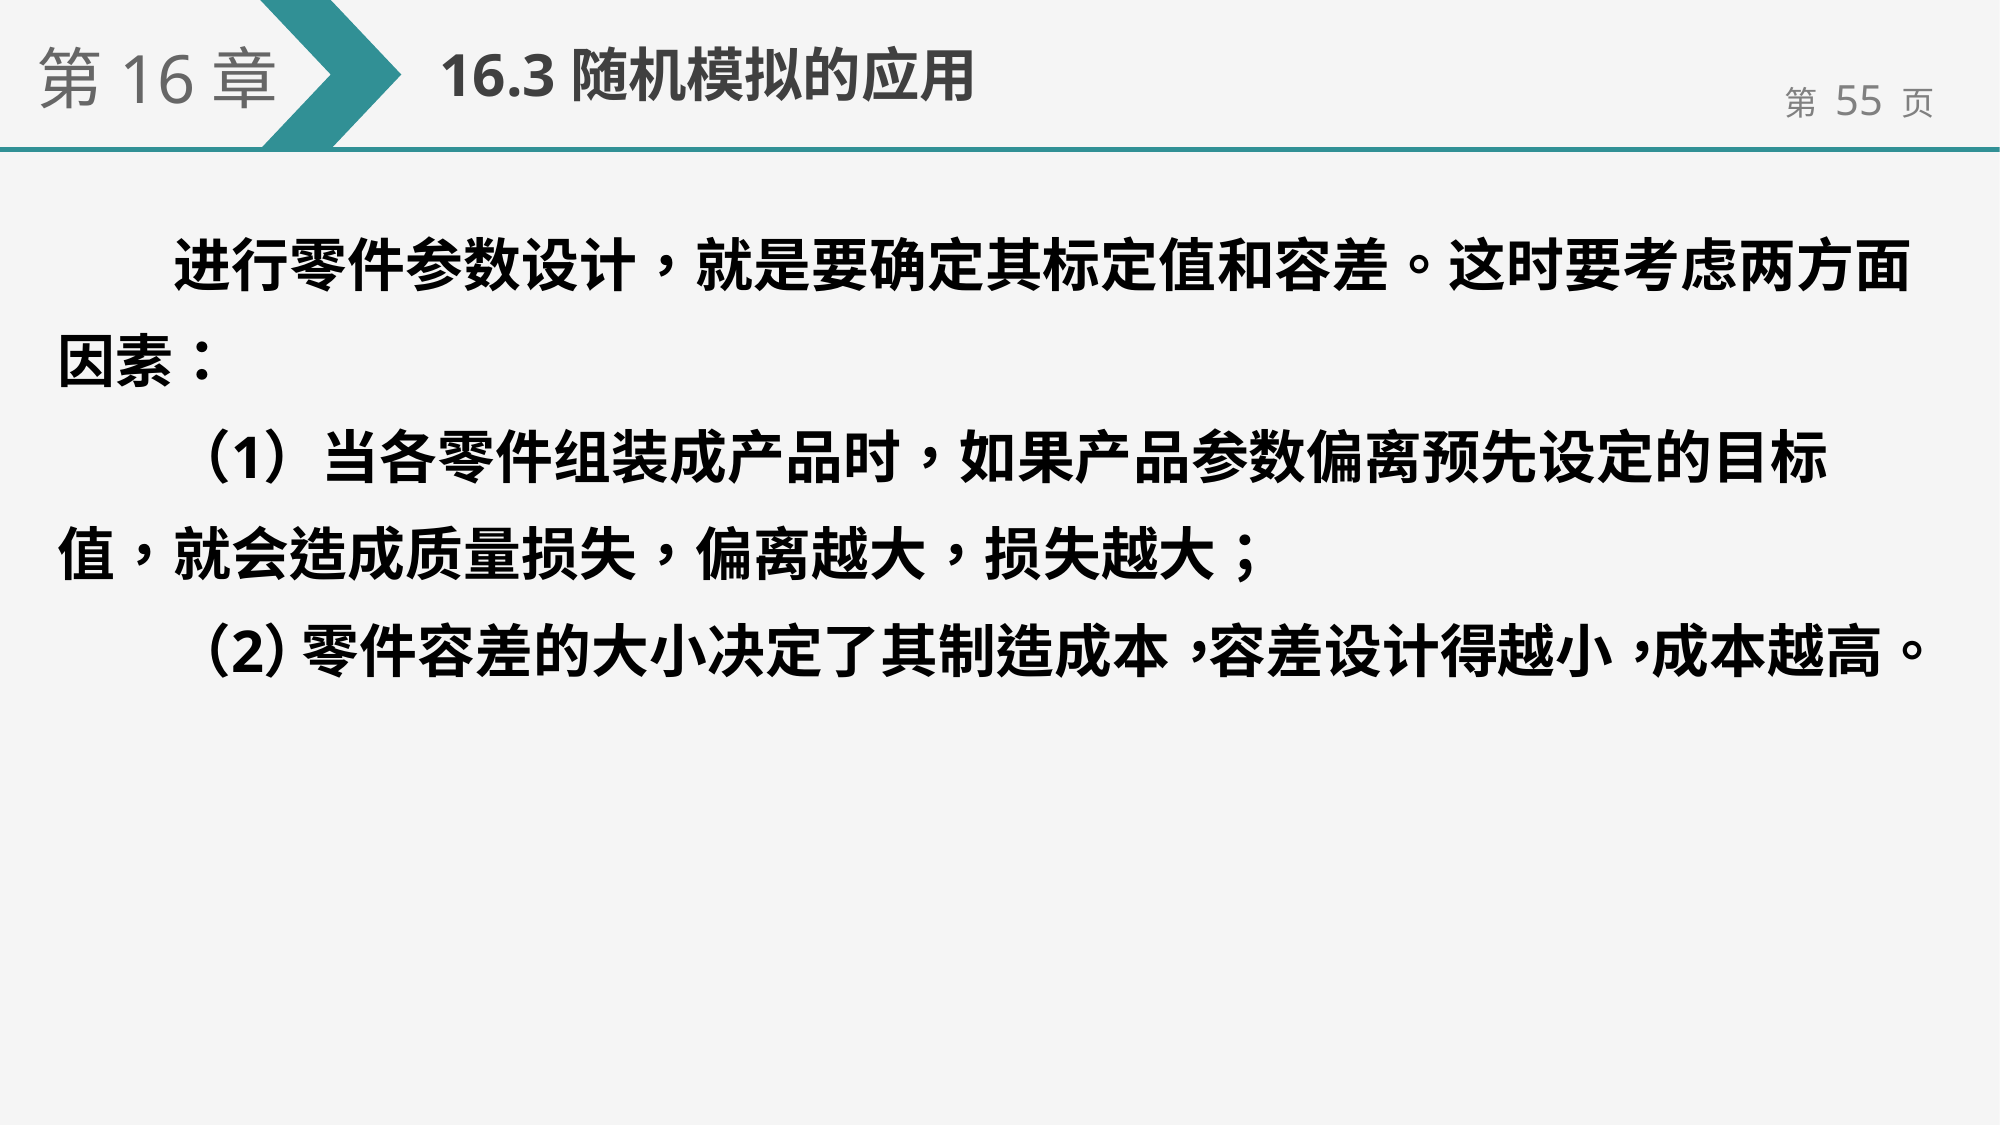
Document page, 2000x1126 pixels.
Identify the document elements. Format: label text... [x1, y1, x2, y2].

text_box [258, 0, 403, 148]
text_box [57, 217, 1937, 861]
text_box 16.3随机模拟的应用 [424, 31, 1366, 116]
text_box 第16章 [21, 29, 294, 125]
